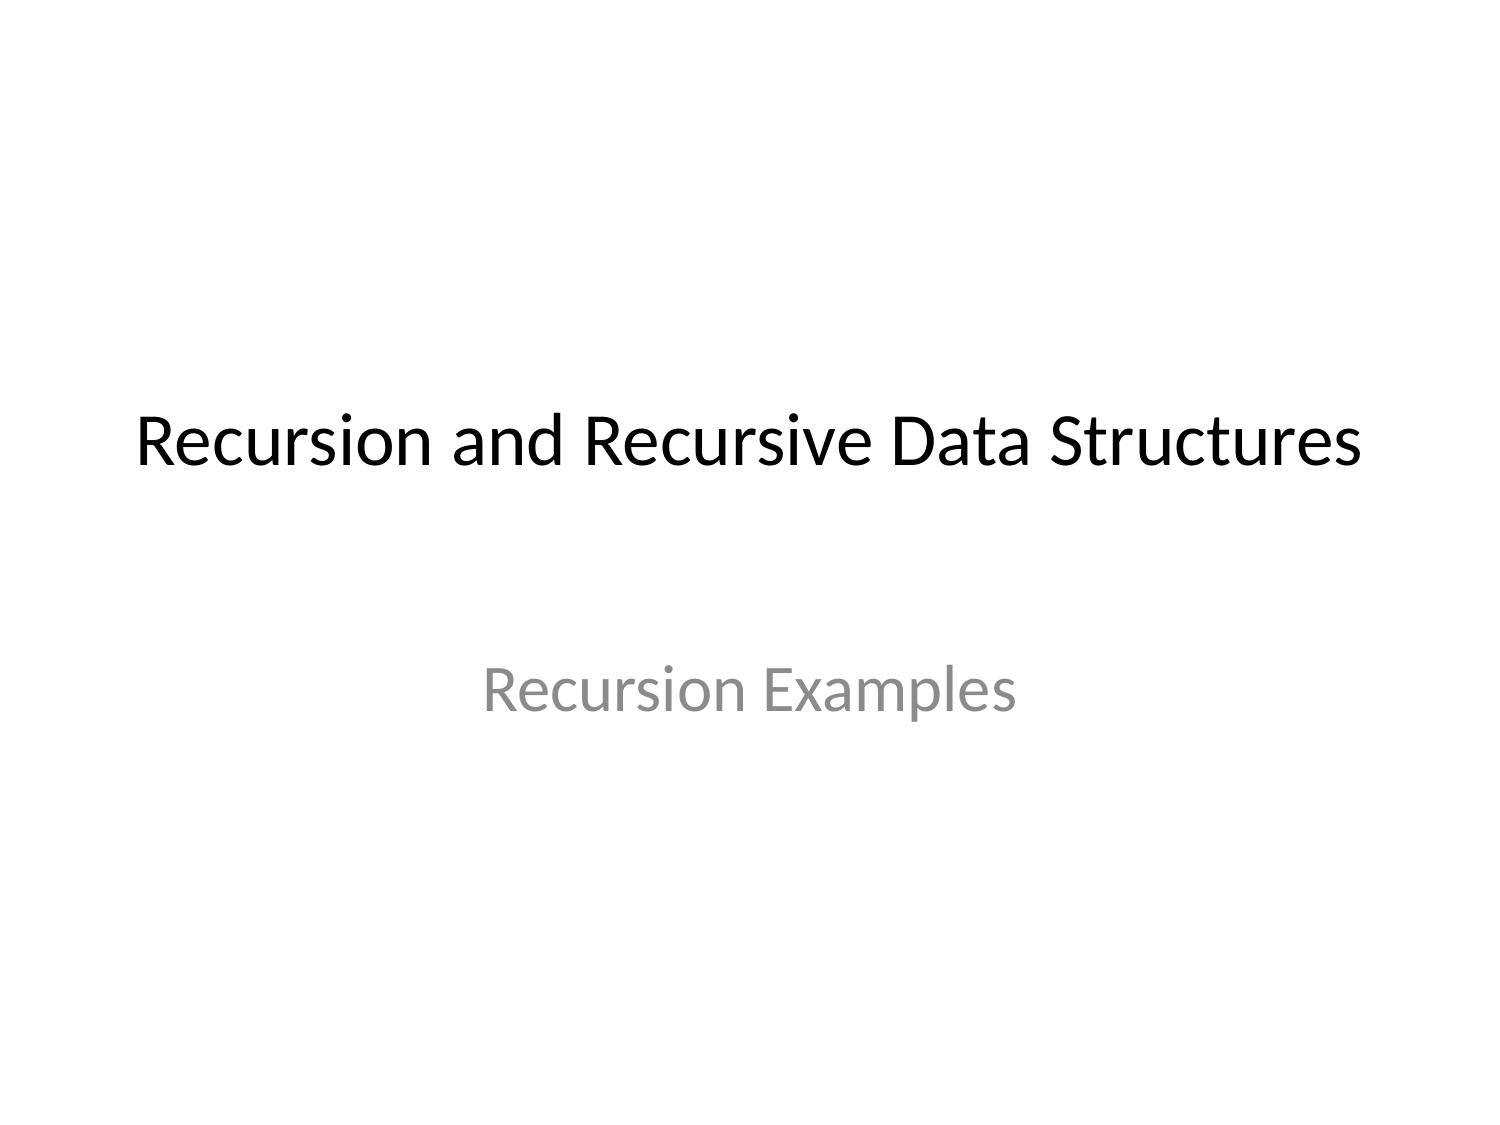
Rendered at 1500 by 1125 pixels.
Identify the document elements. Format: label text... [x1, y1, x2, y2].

subtitle Recursion Examples [225, 637, 1275, 925]
title Recursion and Recursive Data Structures [112, 269, 1388, 511]
